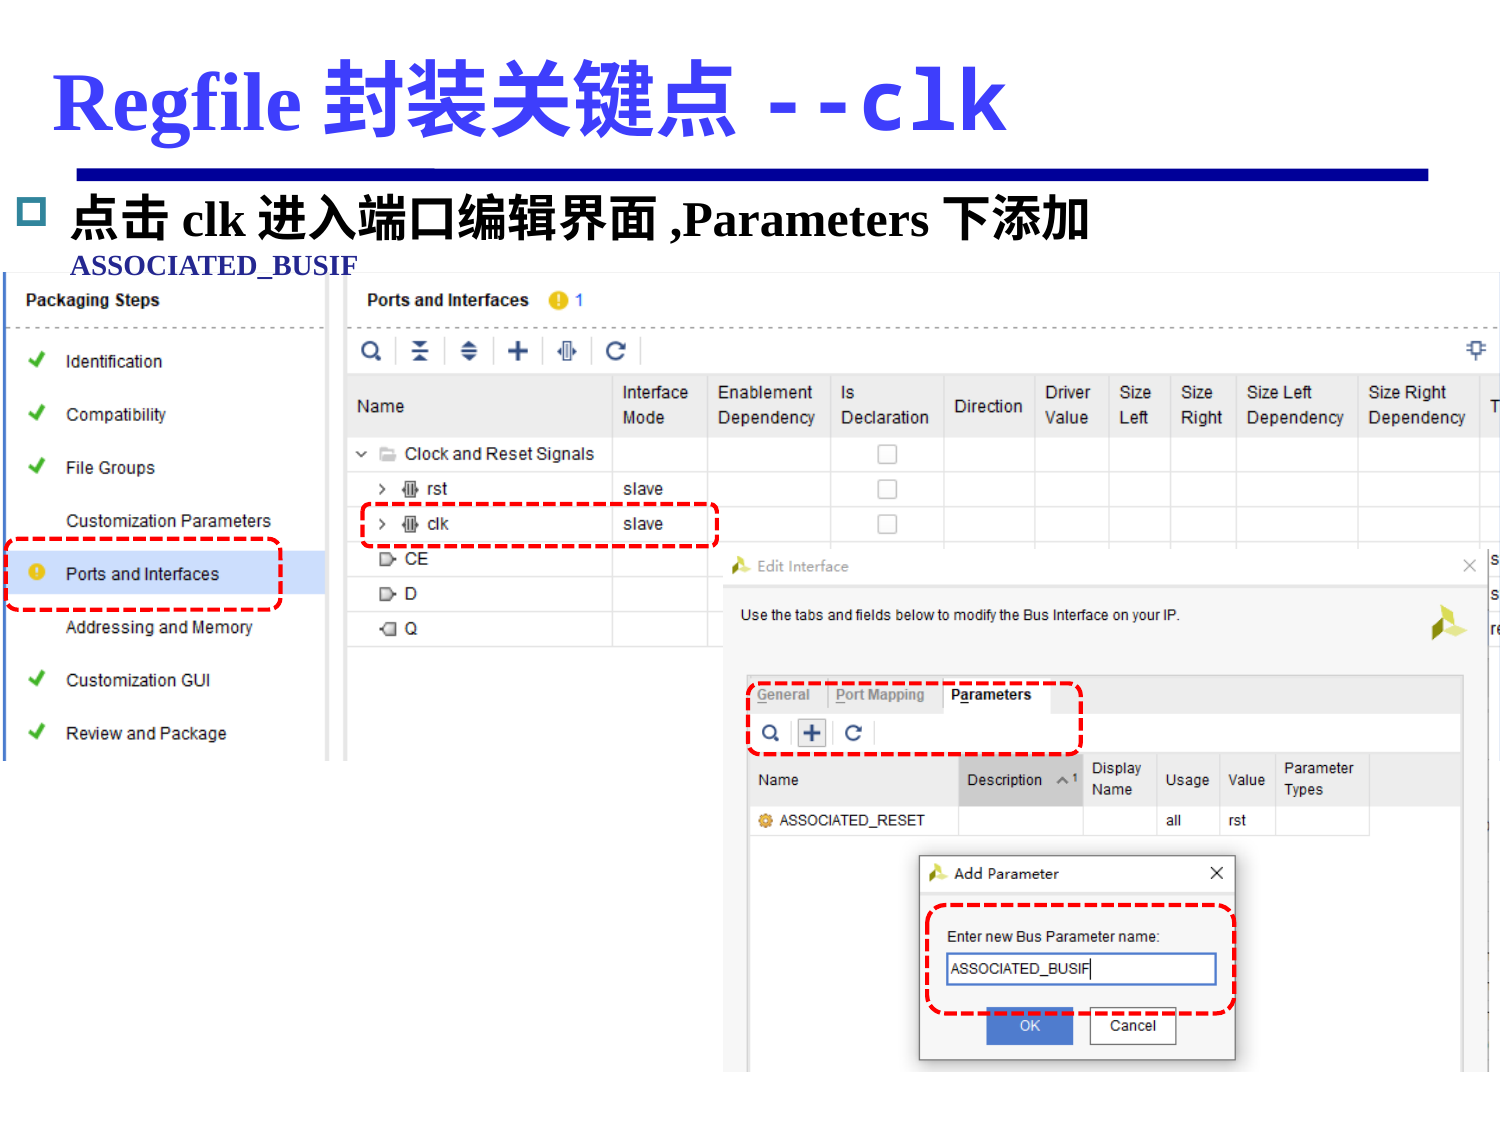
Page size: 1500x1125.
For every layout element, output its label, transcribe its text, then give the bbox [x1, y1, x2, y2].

list 点击clk进入端口编辑界面,Parameters下添加ASSOCIATED_BUSIF [0, 179, 1349, 272]
title Regfile封装关键点--clk [37, 19, 1329, 176]
picture [2, 272, 1500, 1073]
